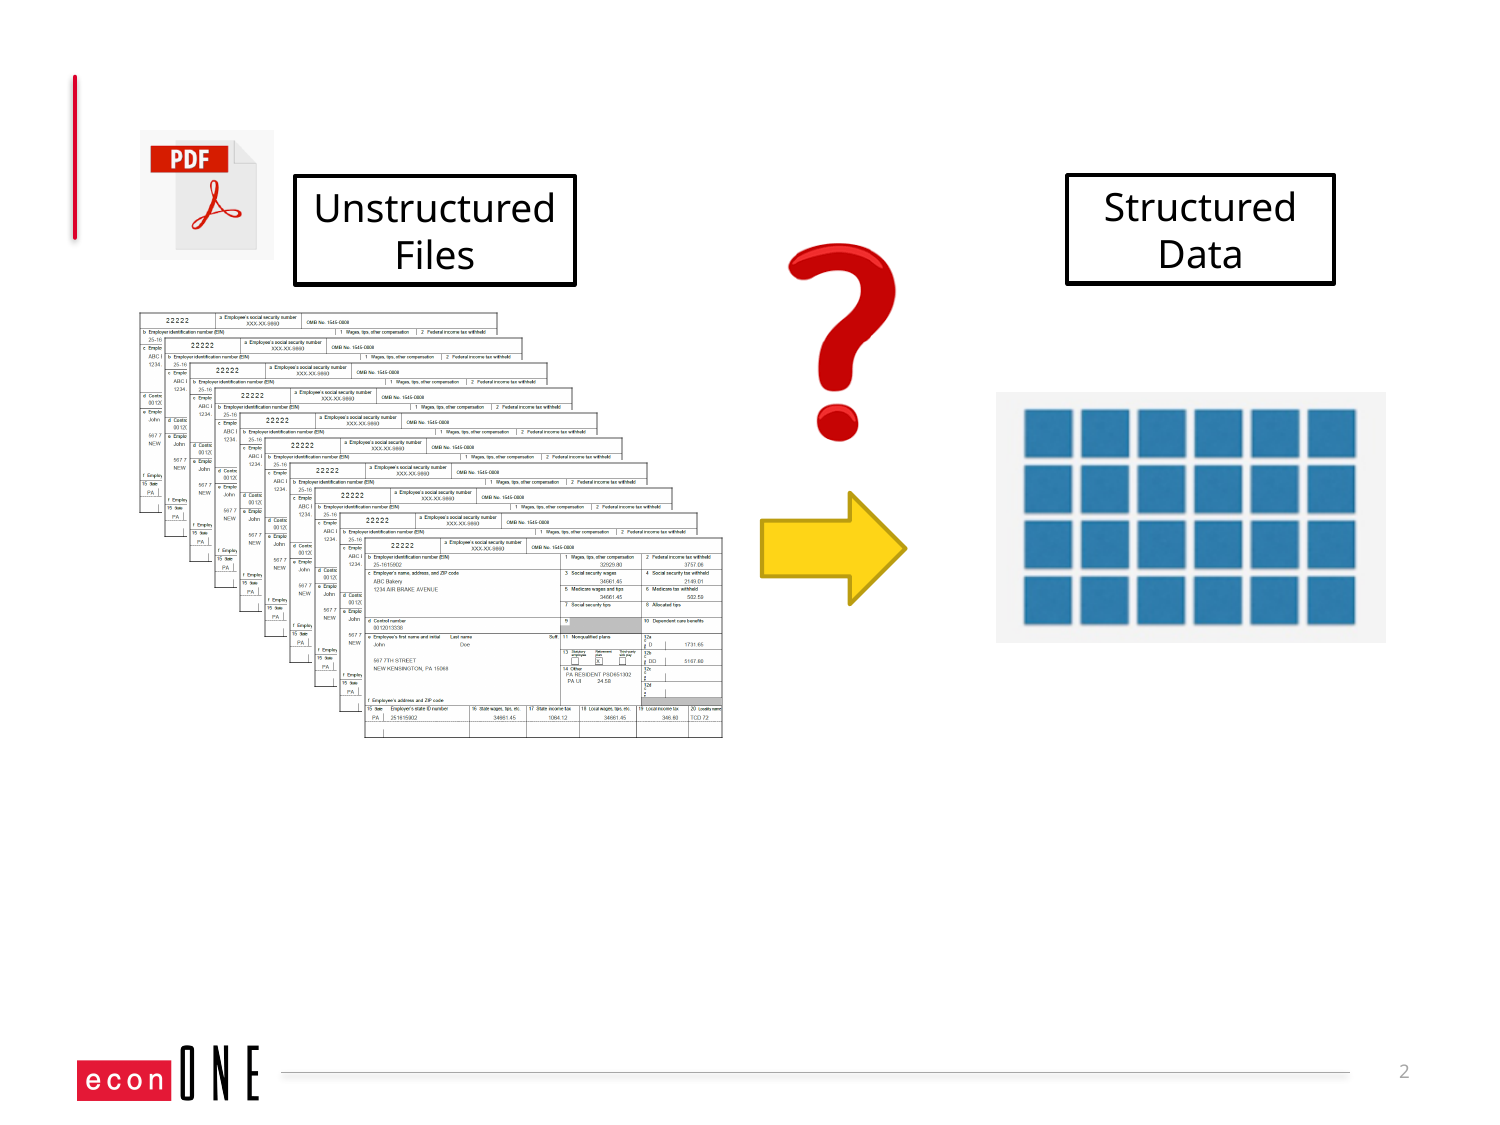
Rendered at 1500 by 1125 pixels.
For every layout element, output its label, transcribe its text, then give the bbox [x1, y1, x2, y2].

picture [722, 230, 945, 453]
text_box Unstructured Files [294, 176, 575, 285]
text_box Structured Data [1067, 175, 1335, 284]
slide_number 2 [1074, 1042, 1425, 1103]
picture [995, 392, 1386, 643]
picture [137, 310, 726, 740]
picture [77, 1045, 259, 1101]
text_box [759, 490, 908, 607]
picture [139, 130, 274, 260]
